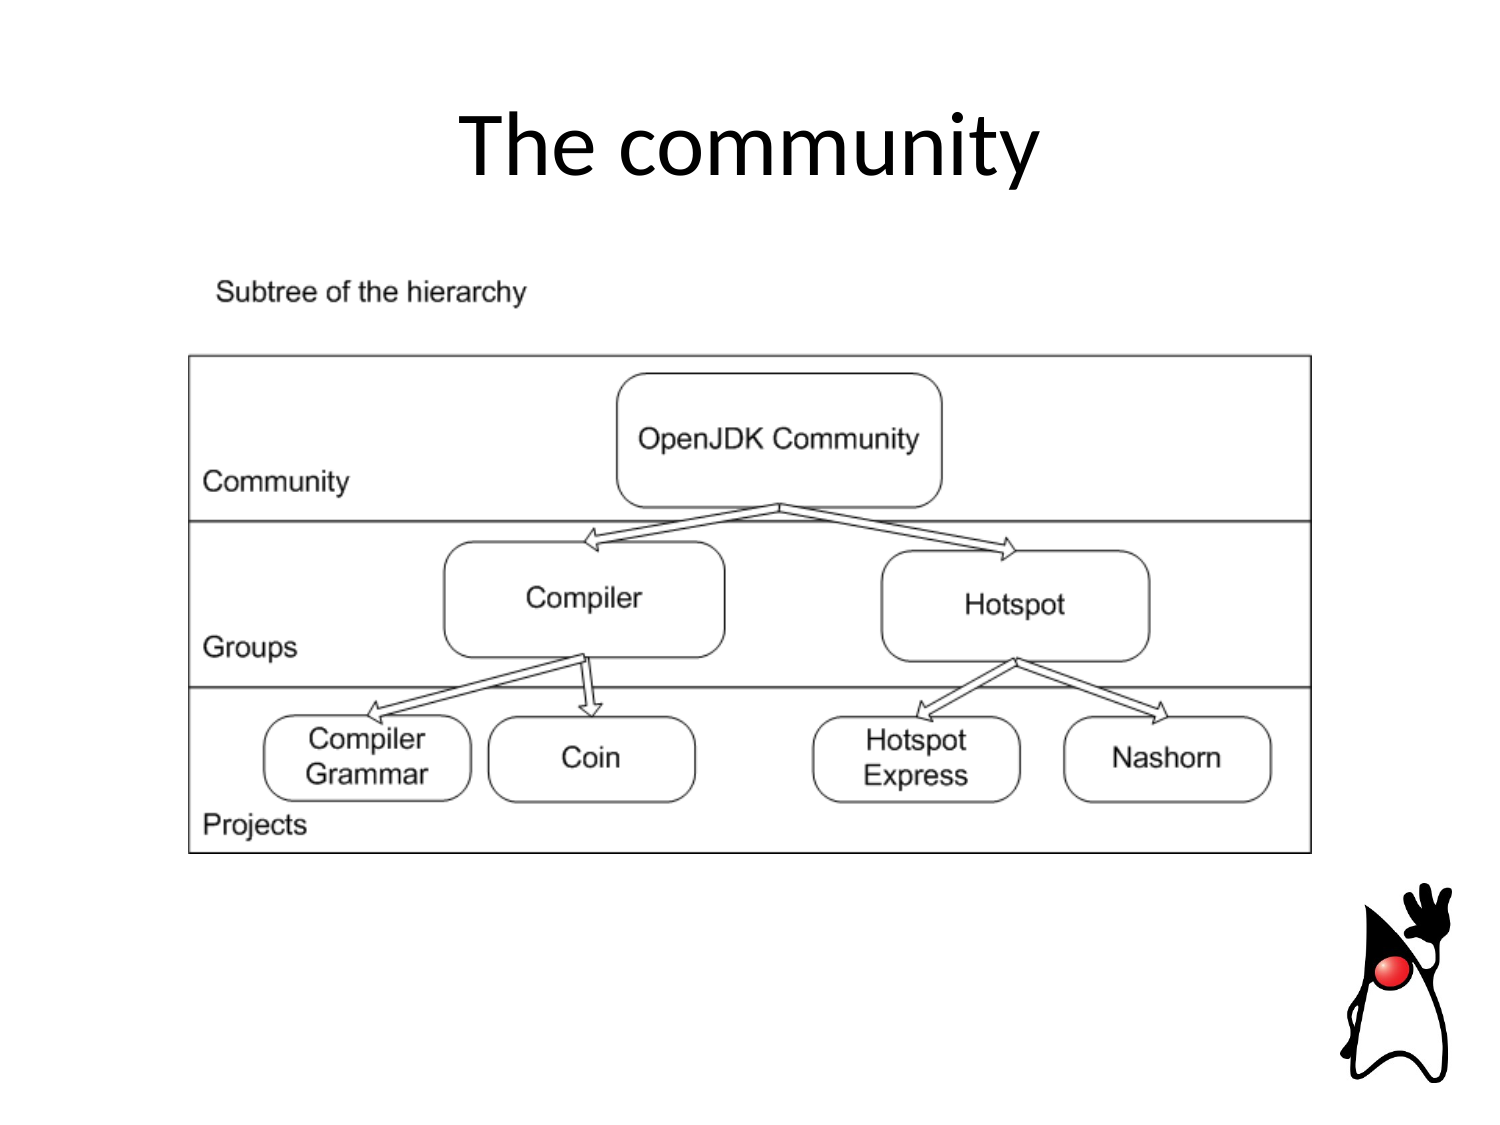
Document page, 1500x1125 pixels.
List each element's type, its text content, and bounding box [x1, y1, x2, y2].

picture [187, 271, 1312, 854]
picture [1340, 883, 1452, 1083]
title The community [75, 45, 1425, 233]
